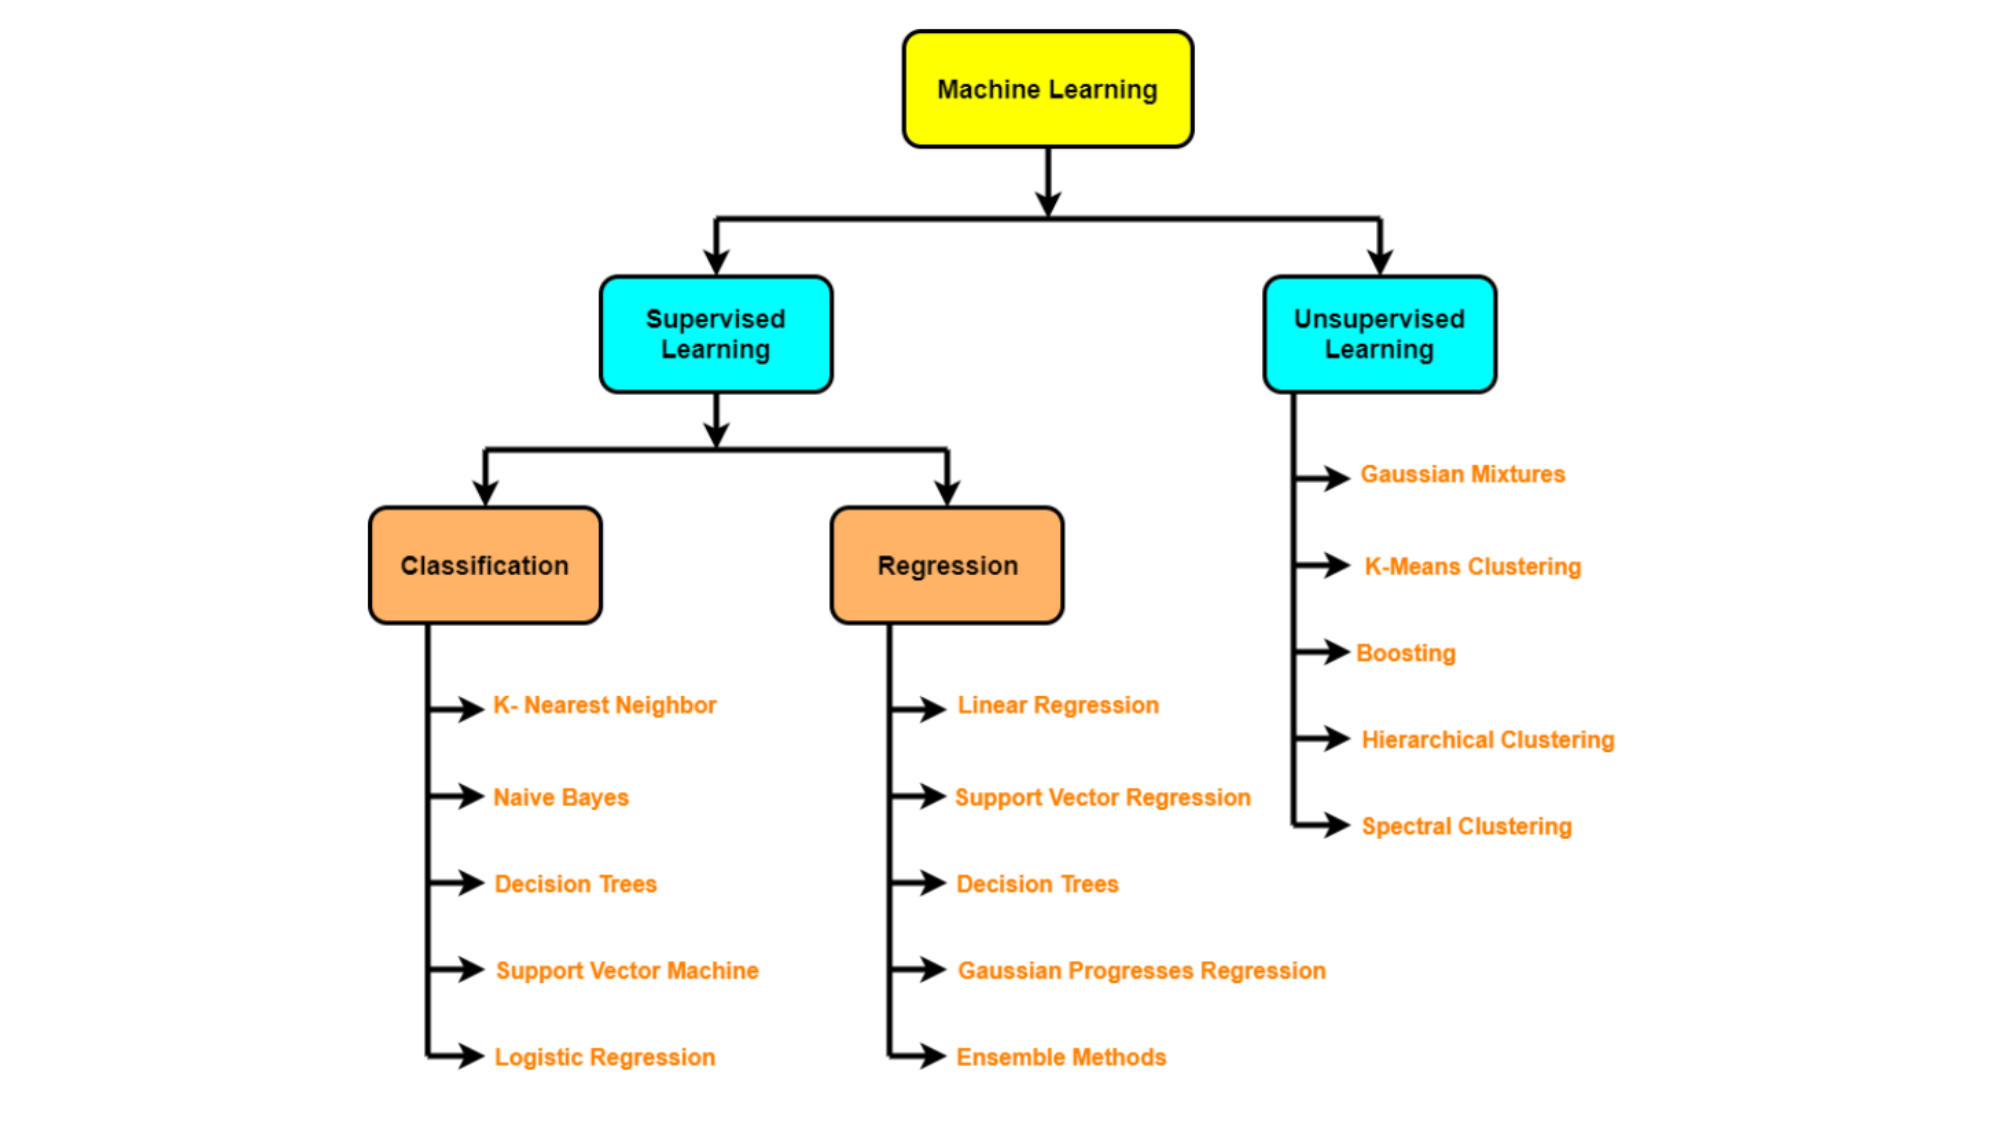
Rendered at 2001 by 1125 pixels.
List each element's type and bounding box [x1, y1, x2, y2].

picture [364, 0, 1636, 1125]
